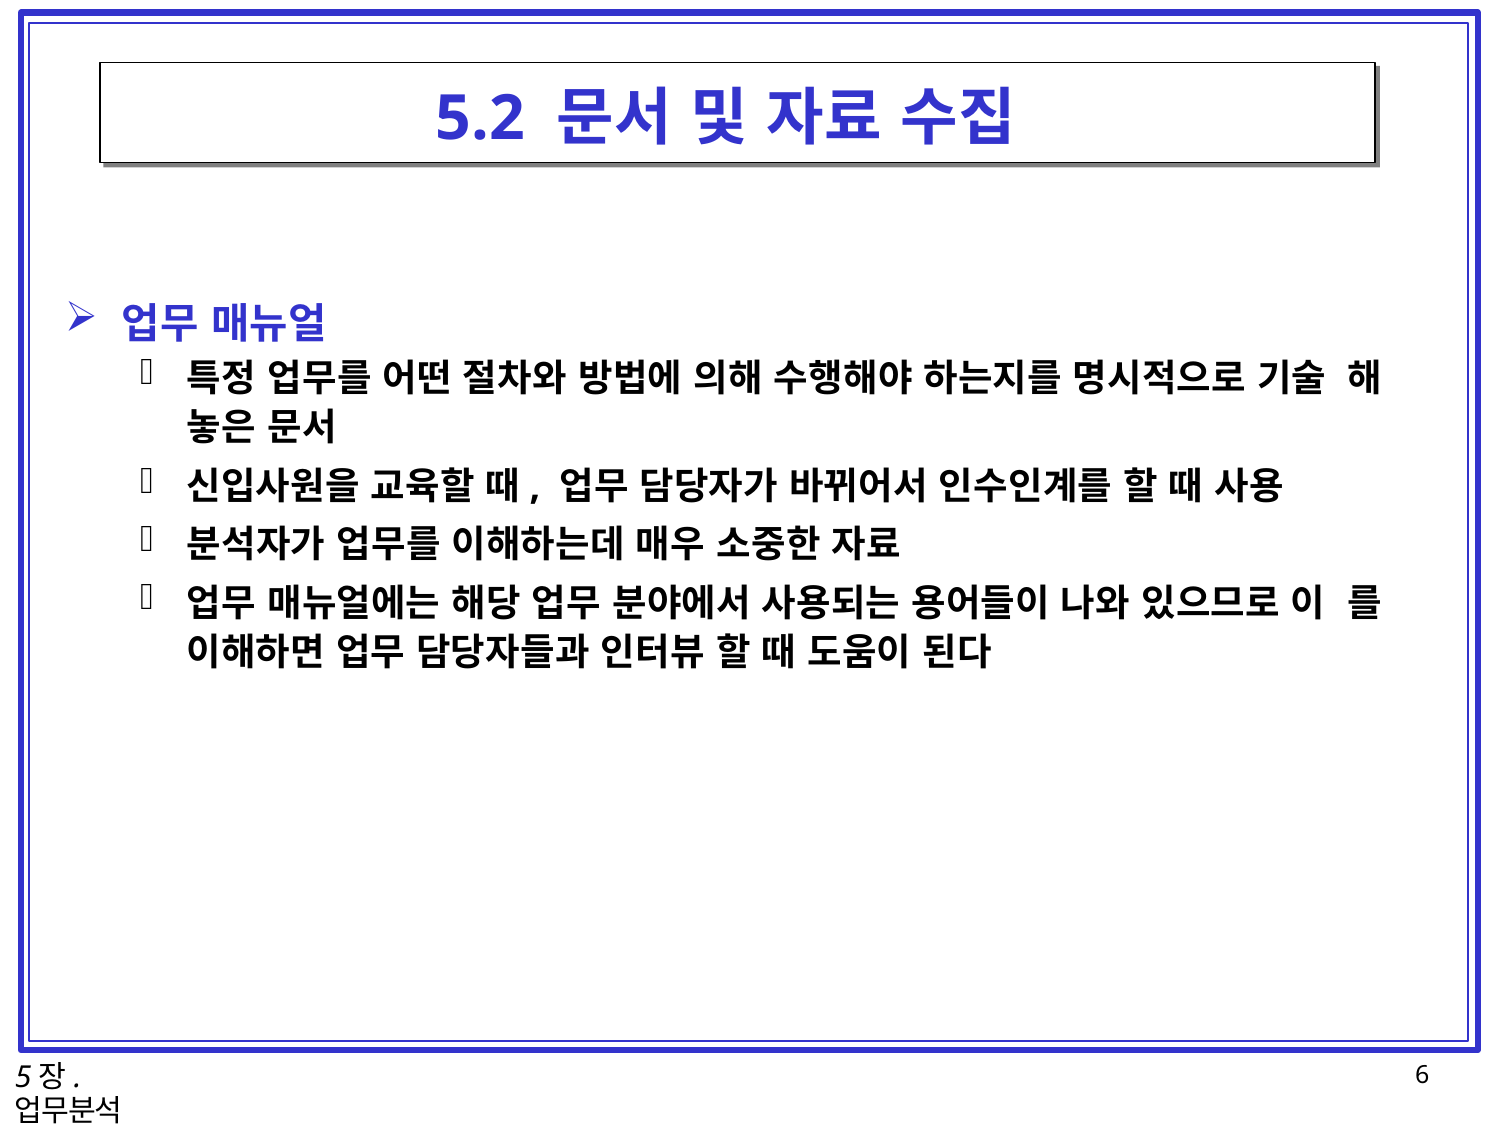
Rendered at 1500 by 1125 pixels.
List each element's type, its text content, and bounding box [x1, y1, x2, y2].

footer 5장. 업무분석 [12, 1058, 201, 1125]
text_box 업무 매뉴얼 특정 업무를 어떤 절차와 방법에 의해 수행해야 하는지를 명시적으로 기술 해 놓은 문서 신입사원을 교육할 때, 업무 담당자가 바뀌어서 인수인계를 할 때 사용 분석자가 업무를 이해하는데 매우 소중한 자료 업무 매뉴얼에는 해당 업무 분야에서 사용되는 용어들이 나와 있으므로 이 를 이해하면 업무 담당자들과 인터뷰 할 때 도움이 된다 [62, 285, 1403, 674]
title 5.2 문서 및 자료 수집 [100, 74, 1375, 265]
slide_number 6 [1408, 1064, 1452, 1125]
